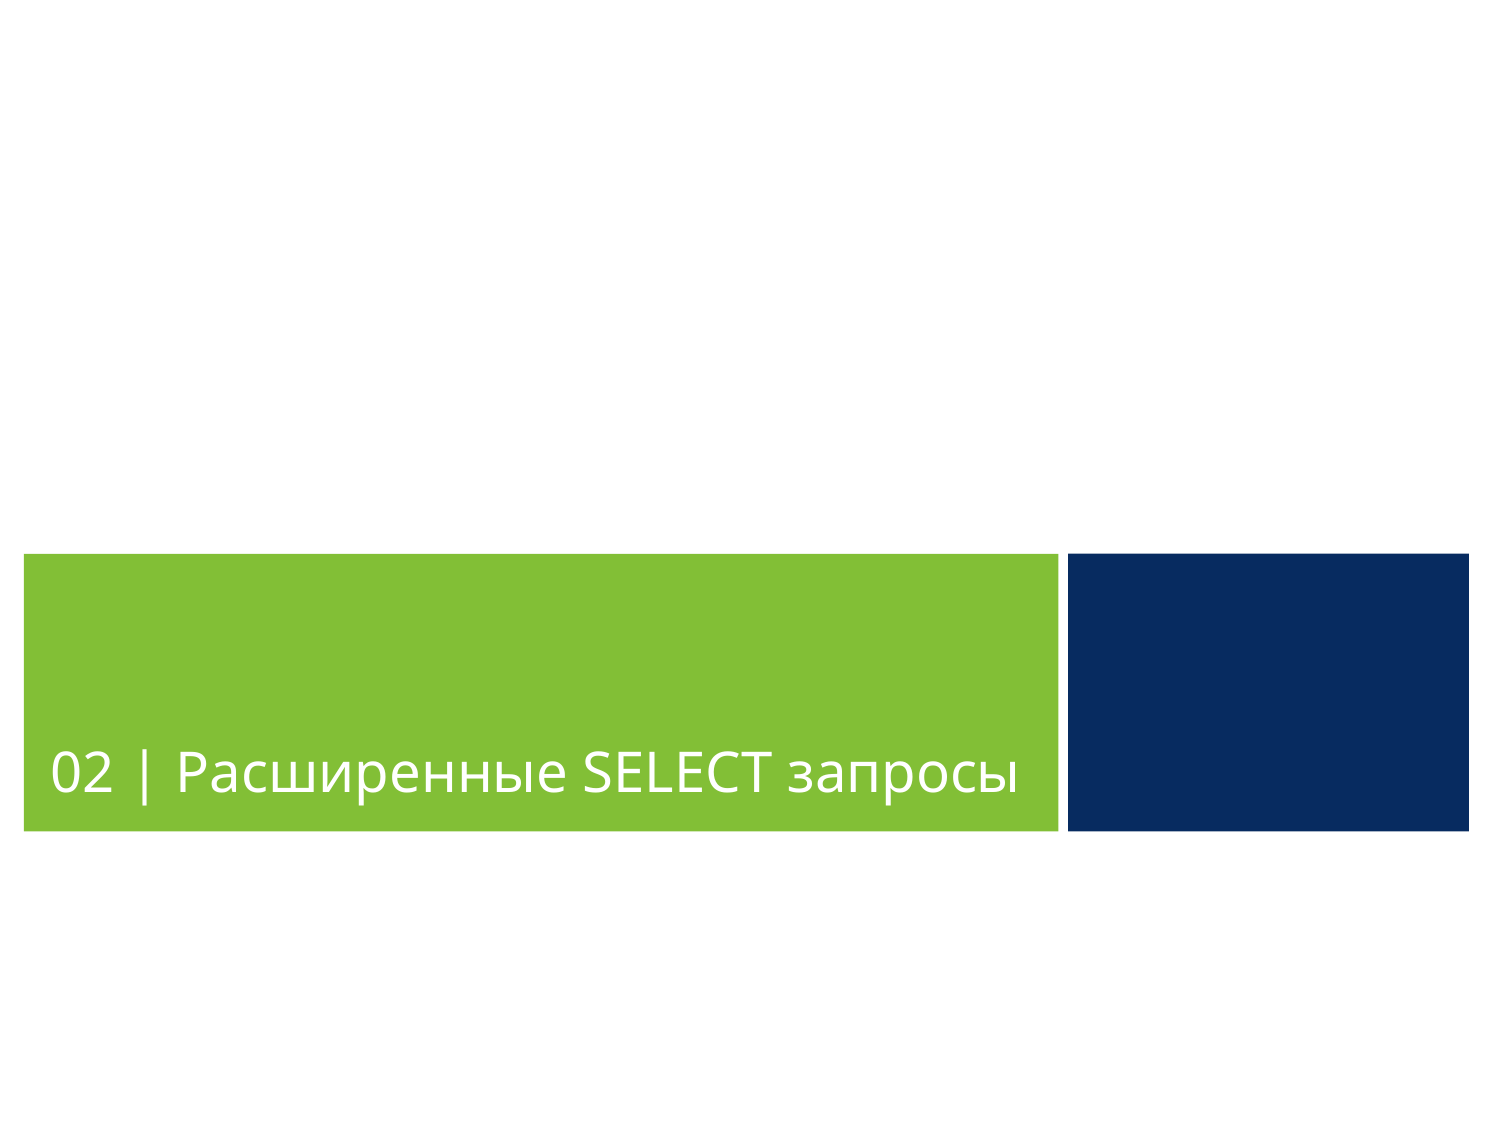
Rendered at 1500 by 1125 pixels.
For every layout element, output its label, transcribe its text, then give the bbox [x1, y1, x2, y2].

list 02 | Расширенные SELECT запросы [35, 568, 1047, 813]
